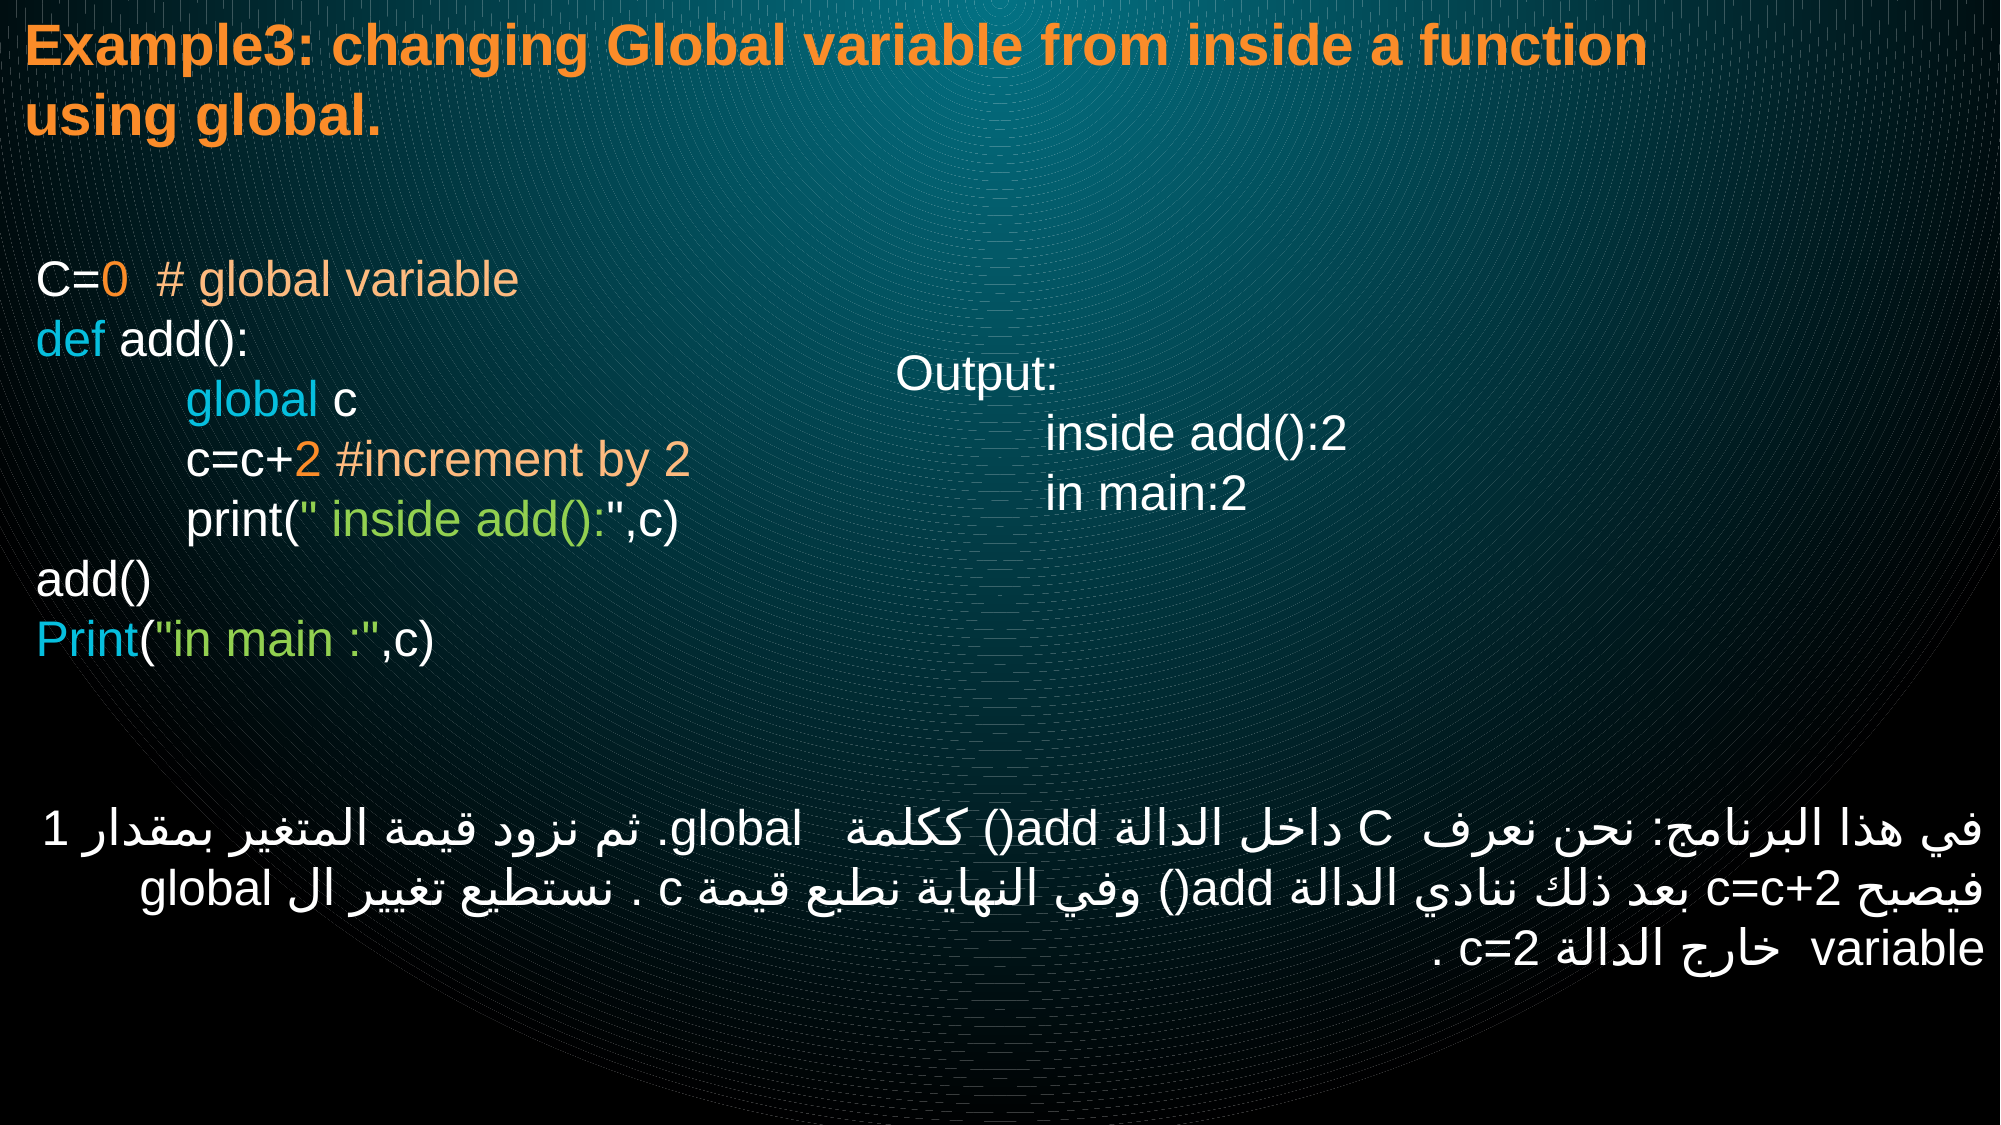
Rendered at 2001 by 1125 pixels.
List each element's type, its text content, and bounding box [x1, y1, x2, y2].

text_box Example3: changing Global variable from inside a function using global. [9, 0, 1682, 155]
text_box في هذا البرنامج: نحن نعرف C داخل الدالة add() ككلمة global. ثم نزود قيمة المتغير بمقدار 1 فيصبح c=c+2 بعد ذلك ننادي الدالة add() وفي النهاية نطبع قيمة c . نستطيع تغيير ال global variable خارج الدالة c=2 . [0, 787, 2000, 983]
text_box C=0 # global variable def add(): global c c=c+2 #increment by 2 print(" inside add():",c) add() Print("in main :",c) [20, 239, 707, 675]
text_box Output: inside add():2 in main:2 [880, 333, 1363, 529]
